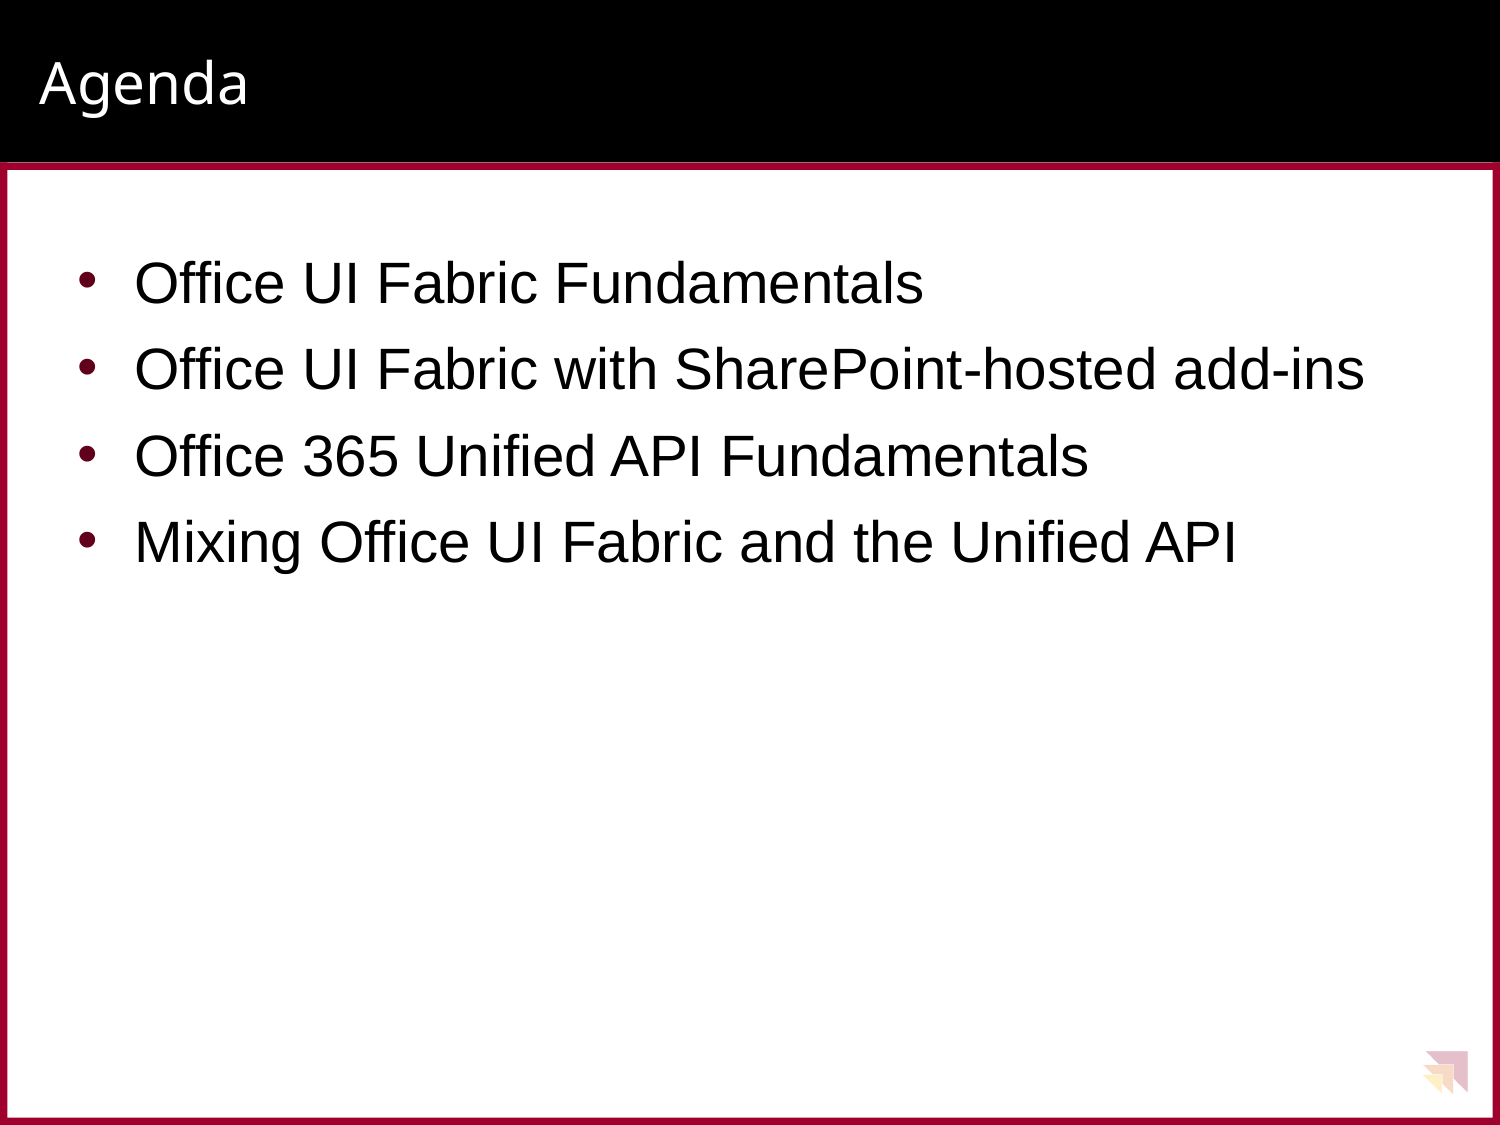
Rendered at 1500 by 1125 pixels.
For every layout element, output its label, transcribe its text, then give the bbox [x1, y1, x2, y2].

list Office UI Fabric Fundamentals Office UI Fabric with SharePoint-hosted add-ins Office 365 Unified API Fundamentals Mixing Office UI Fabric and the Unified API [62, 237, 1438, 1088]
title Agenda [24, 12, 1438, 150]
